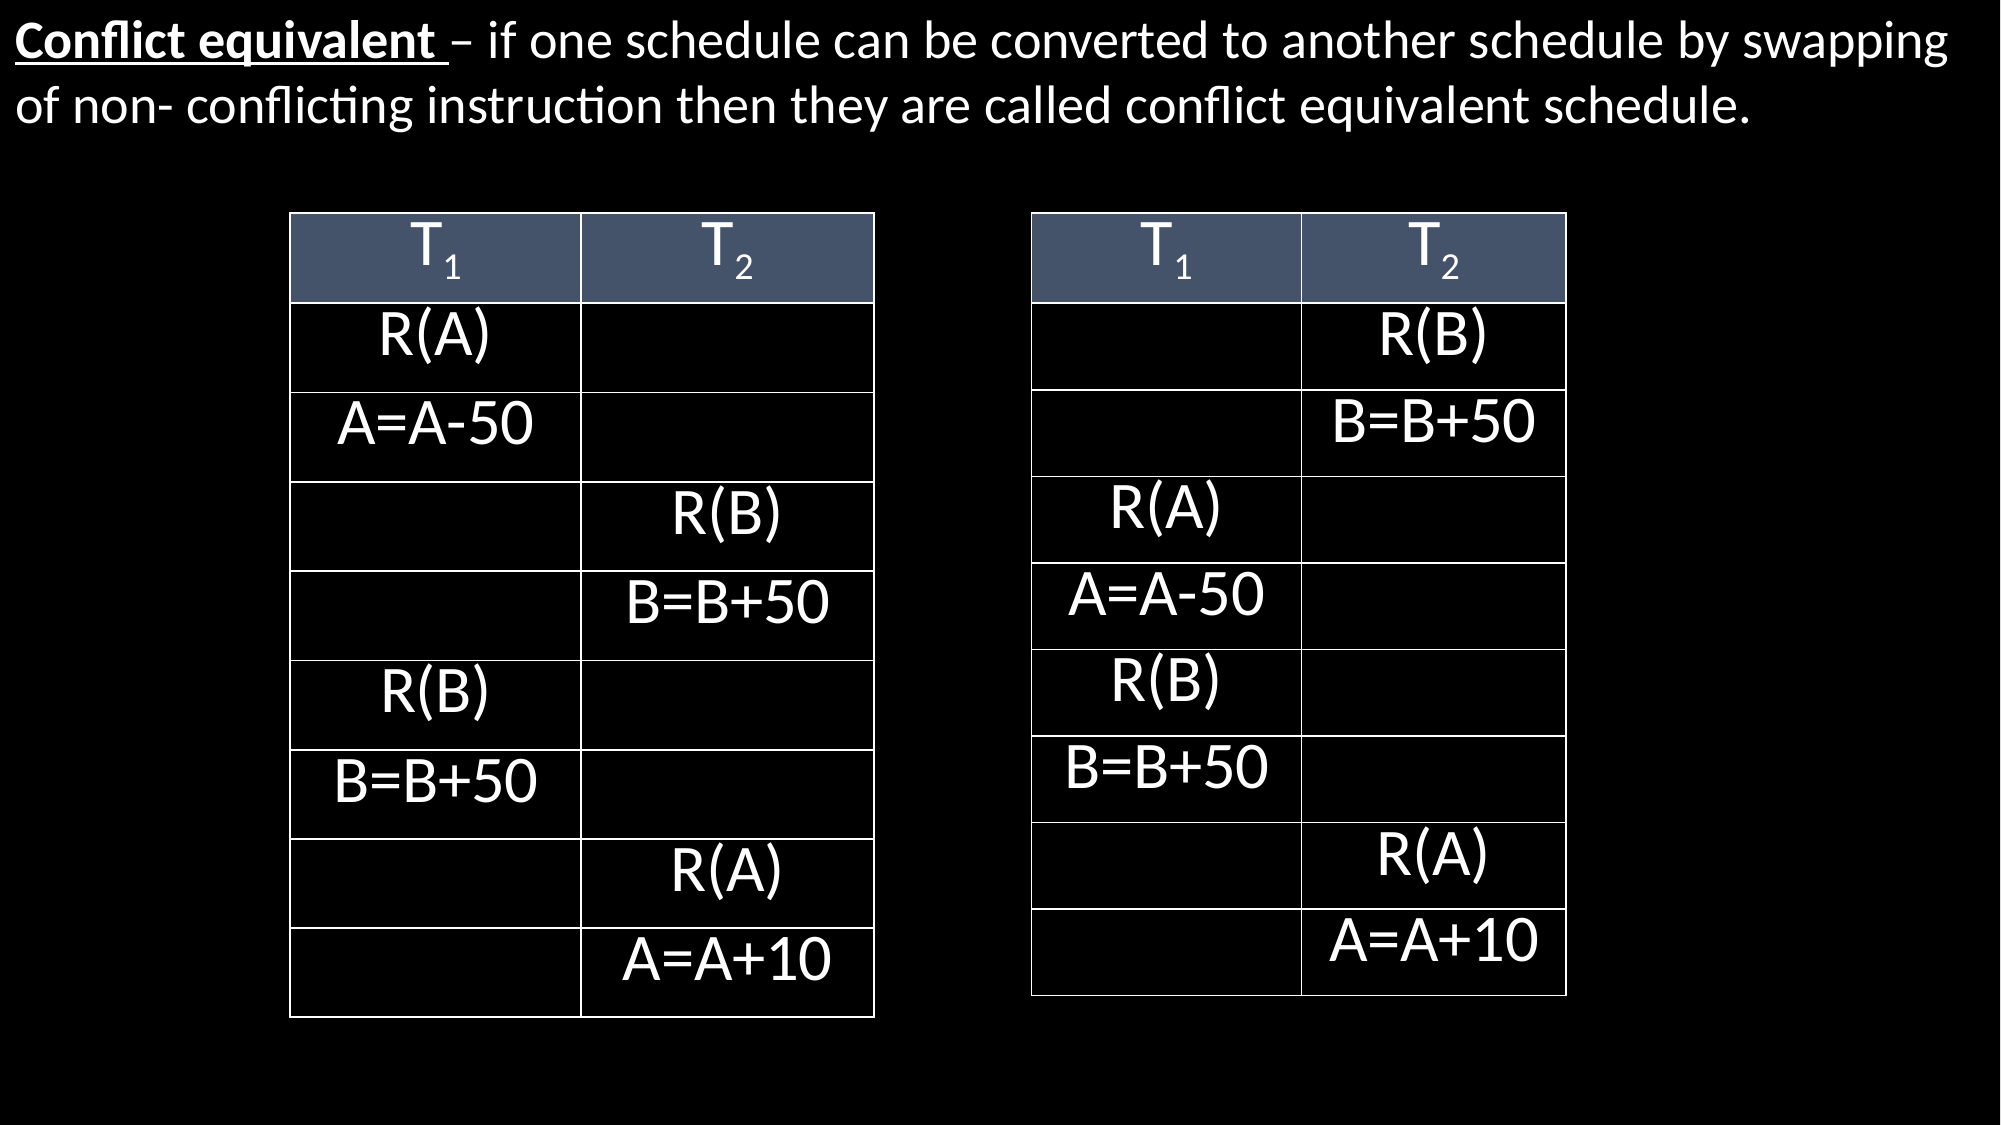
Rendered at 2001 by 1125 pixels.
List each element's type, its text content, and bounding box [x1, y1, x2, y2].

table_cell R(B) [582, 483, 873, 570]
table_cell B=B+50 [1032, 737, 1301, 822]
table_cell [291, 840, 580, 927]
table_cell A=A+10 [582, 929, 873, 1016]
table_cell [582, 393, 873, 481]
table_cell R(A) [1302, 823, 1565, 908]
table_cell [291, 572, 580, 660]
table_cell [1032, 304, 1301, 389]
table_header T2 [1302, 214, 1565, 302]
table_cell R(A) [582, 840, 873, 927]
table_cell A=A-50 [1032, 564, 1301, 649]
title Conflict equivalent – if one schedule can be converted to another schedule by swapping of non- conflicting instruction then they are called conflict equivalent schedule. [12, 1, 1955, 192]
table_cell [1302, 737, 1565, 822]
table_cell A=A+10 [1302, 910, 1565, 995]
table_cell R(A) [291, 304, 580, 392]
table_cell [582, 304, 873, 392]
table_cell A=A-50 [291, 393, 580, 481]
table_cell [291, 929, 580, 1016]
table_cell B=B+50 [1302, 391, 1565, 476]
table_header T1 [1032, 214, 1301, 302]
table_cell R(A) [1032, 477, 1301, 562]
table_cell R(B) [291, 661, 580, 749]
table_cell [1302, 477, 1565, 562]
table_cell [1302, 564, 1565, 649]
table_cell [1032, 391, 1301, 476]
table_cell B=B+50 [582, 572, 873, 660]
table_cell [1032, 823, 1301, 908]
table_cell [582, 661, 873, 749]
table_cell [291, 483, 580, 570]
table_cell [582, 751, 873, 838]
table_cell [1032, 910, 1301, 995]
table_cell R(B) [1302, 304, 1565, 389]
table_cell [1302, 650, 1565, 735]
table_header T2 [582, 214, 873, 302]
table_cell R(B) [1032, 650, 1301, 735]
table_cell B=B+50 [291, 751, 580, 838]
table_header T1 [291, 214, 580, 302]
